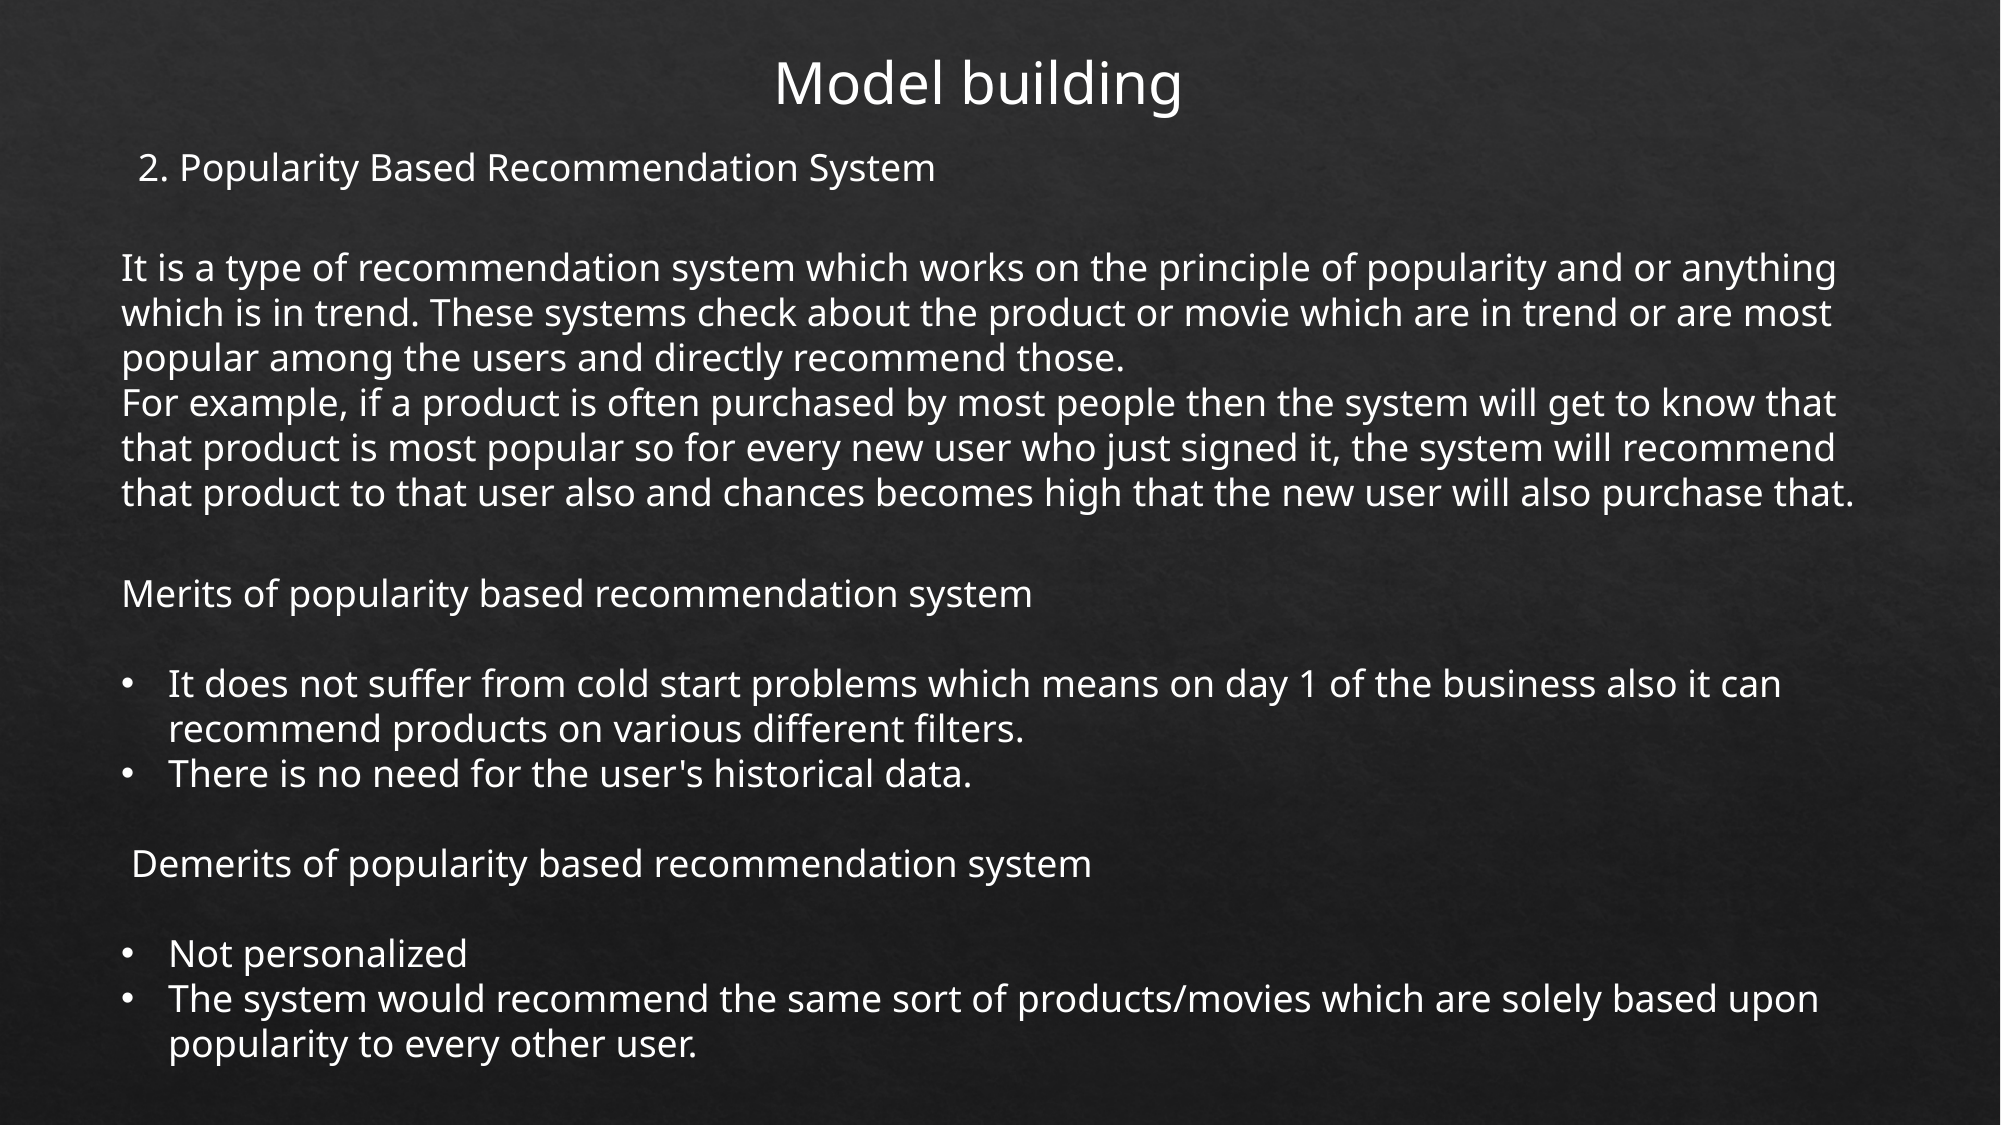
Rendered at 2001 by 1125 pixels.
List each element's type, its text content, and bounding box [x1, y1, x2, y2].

text_box Merits of popularity based recommendation system It does not suffer from cold start problems which means on day 1 of the business also it can recommend products on various different filters. There is no need for the user's historical data. Demerits of popularity based recommendation system Not personalized The system would recommend the same sort of products/movies which are solely based upon popularity to every other user. [106, 562, 1923, 1073]
text_box Model building [758, 38, 1242, 124]
text_box 2. Popularity Based Recommendation System [122, 136, 1123, 197]
picture [0, 0, 2001, 1125]
text_box It is a type of recommendation system which works on the principle of popularity and or anything which is in trend. These systems check about the product or movie which are in trend or are most popular among the users and directly recommend those. For example, if a product is often purchased by most people then the system will get to know that that product is most popular so for every new user who just signed it, the system will recommend that product to that user also and chances becomes high that the new user will also purchase that. [106, 191, 1898, 522]
